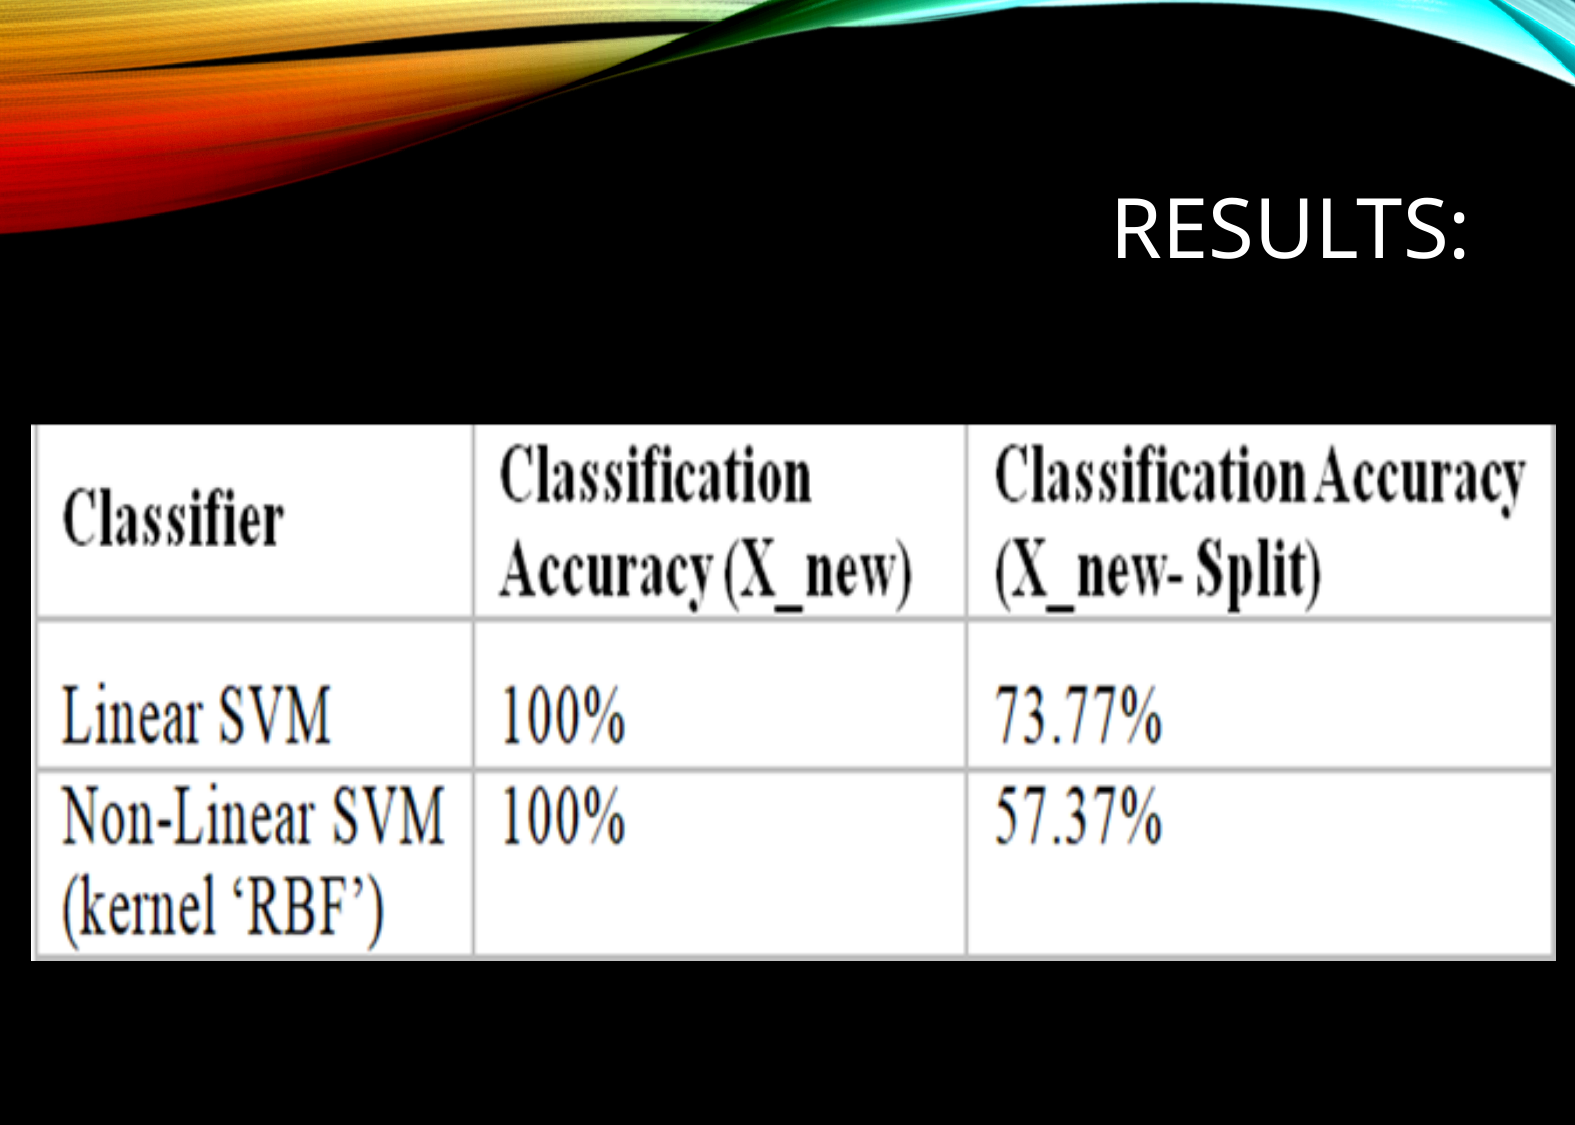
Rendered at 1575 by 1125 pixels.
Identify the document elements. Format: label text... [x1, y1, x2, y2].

title RESults: [374, 125, 1487, 338]
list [31, 423, 1556, 961]
picture [0, 0, 1575, 237]
